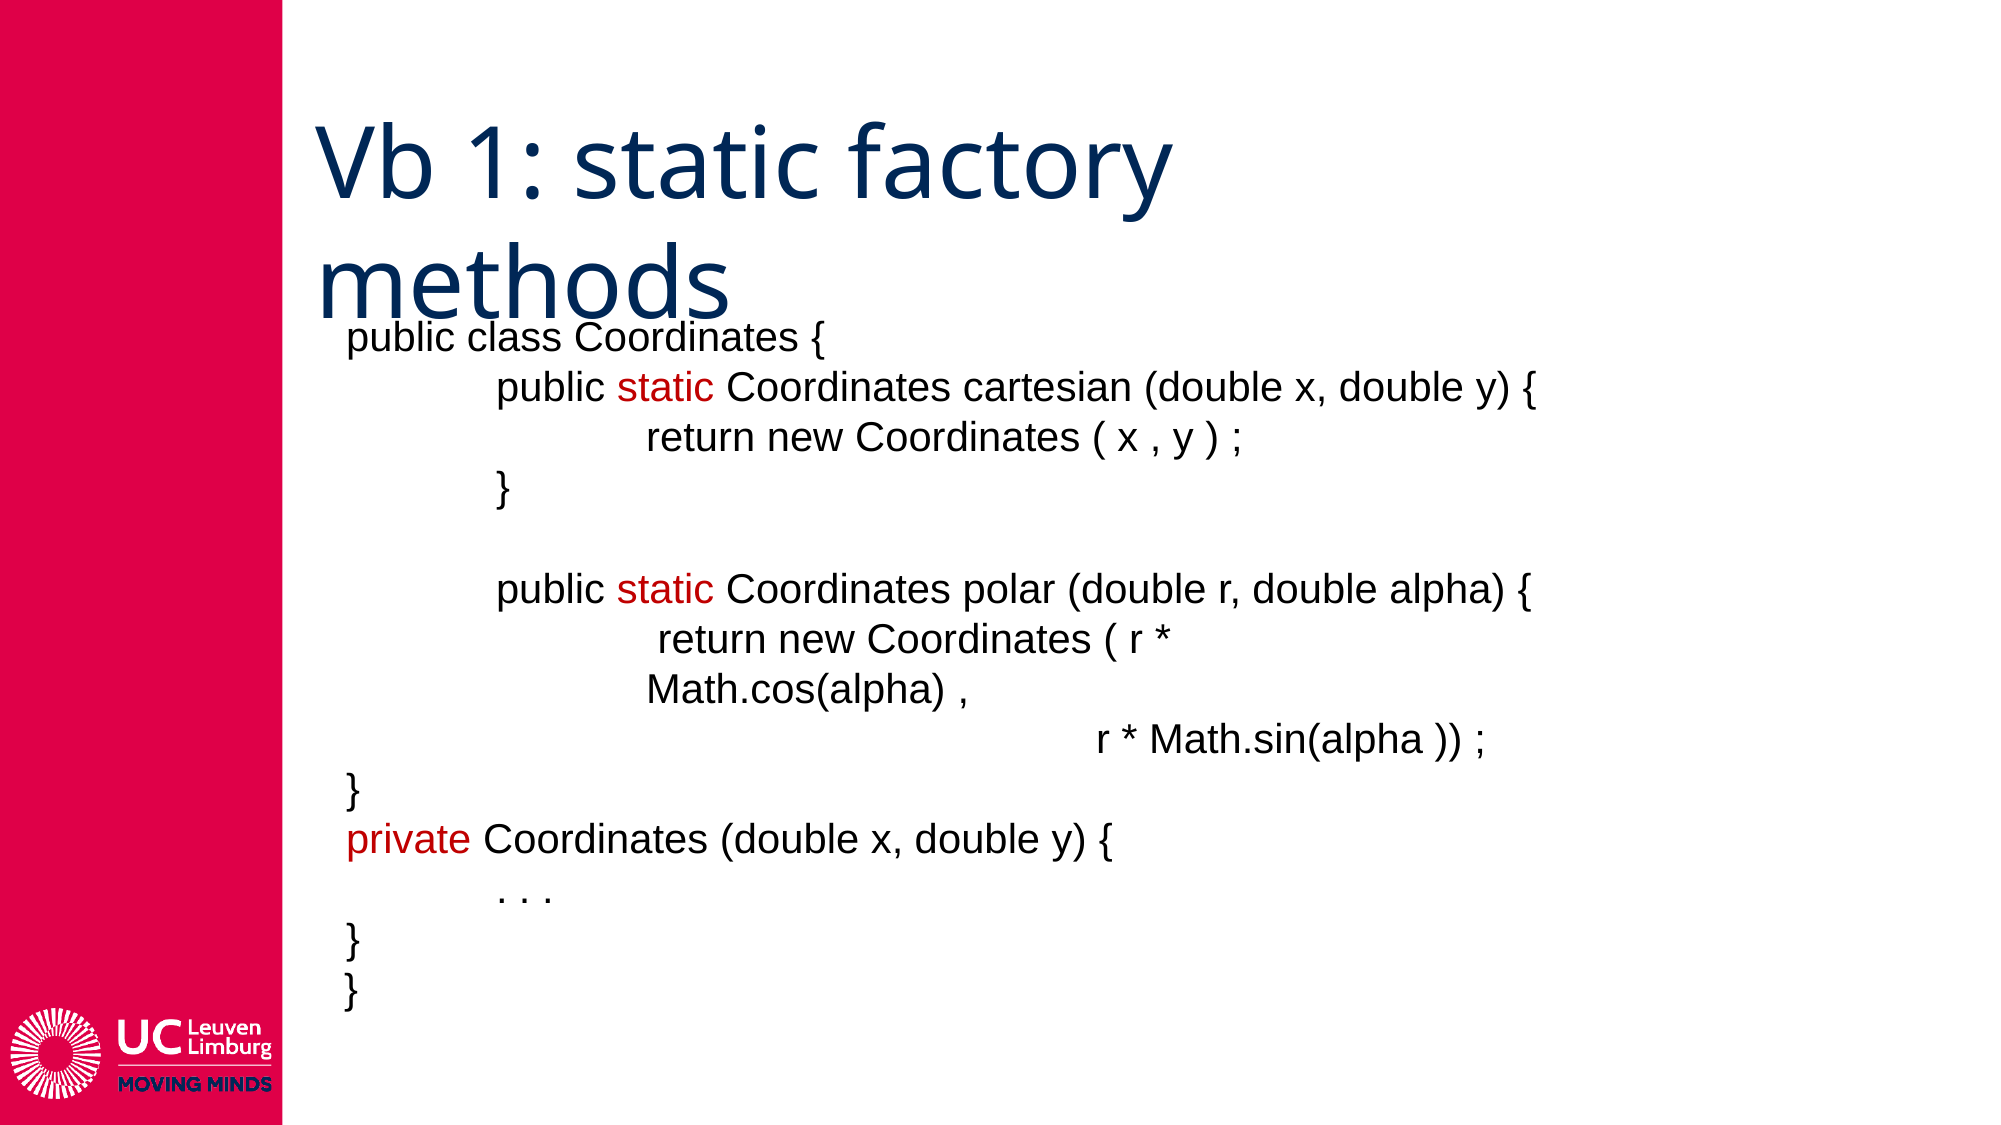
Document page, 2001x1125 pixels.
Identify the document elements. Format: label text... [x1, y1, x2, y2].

title Vb 1: static factory methods [313, 96, 1565, 339]
picture [10, 1008, 272, 1099]
text_box public class Coordinates { public static Coordinates cartesian (double x, double y) { return new Coordinates ( x , y ) ; } public static Coordinates polar (double r, double alpha) { return new Coordinates ( r * Math.cos(alpha) , r * Math.sin(alpha )) ; } private Coordinates (double x, double y) { . . . } } [344, 307, 1637, 1012]
